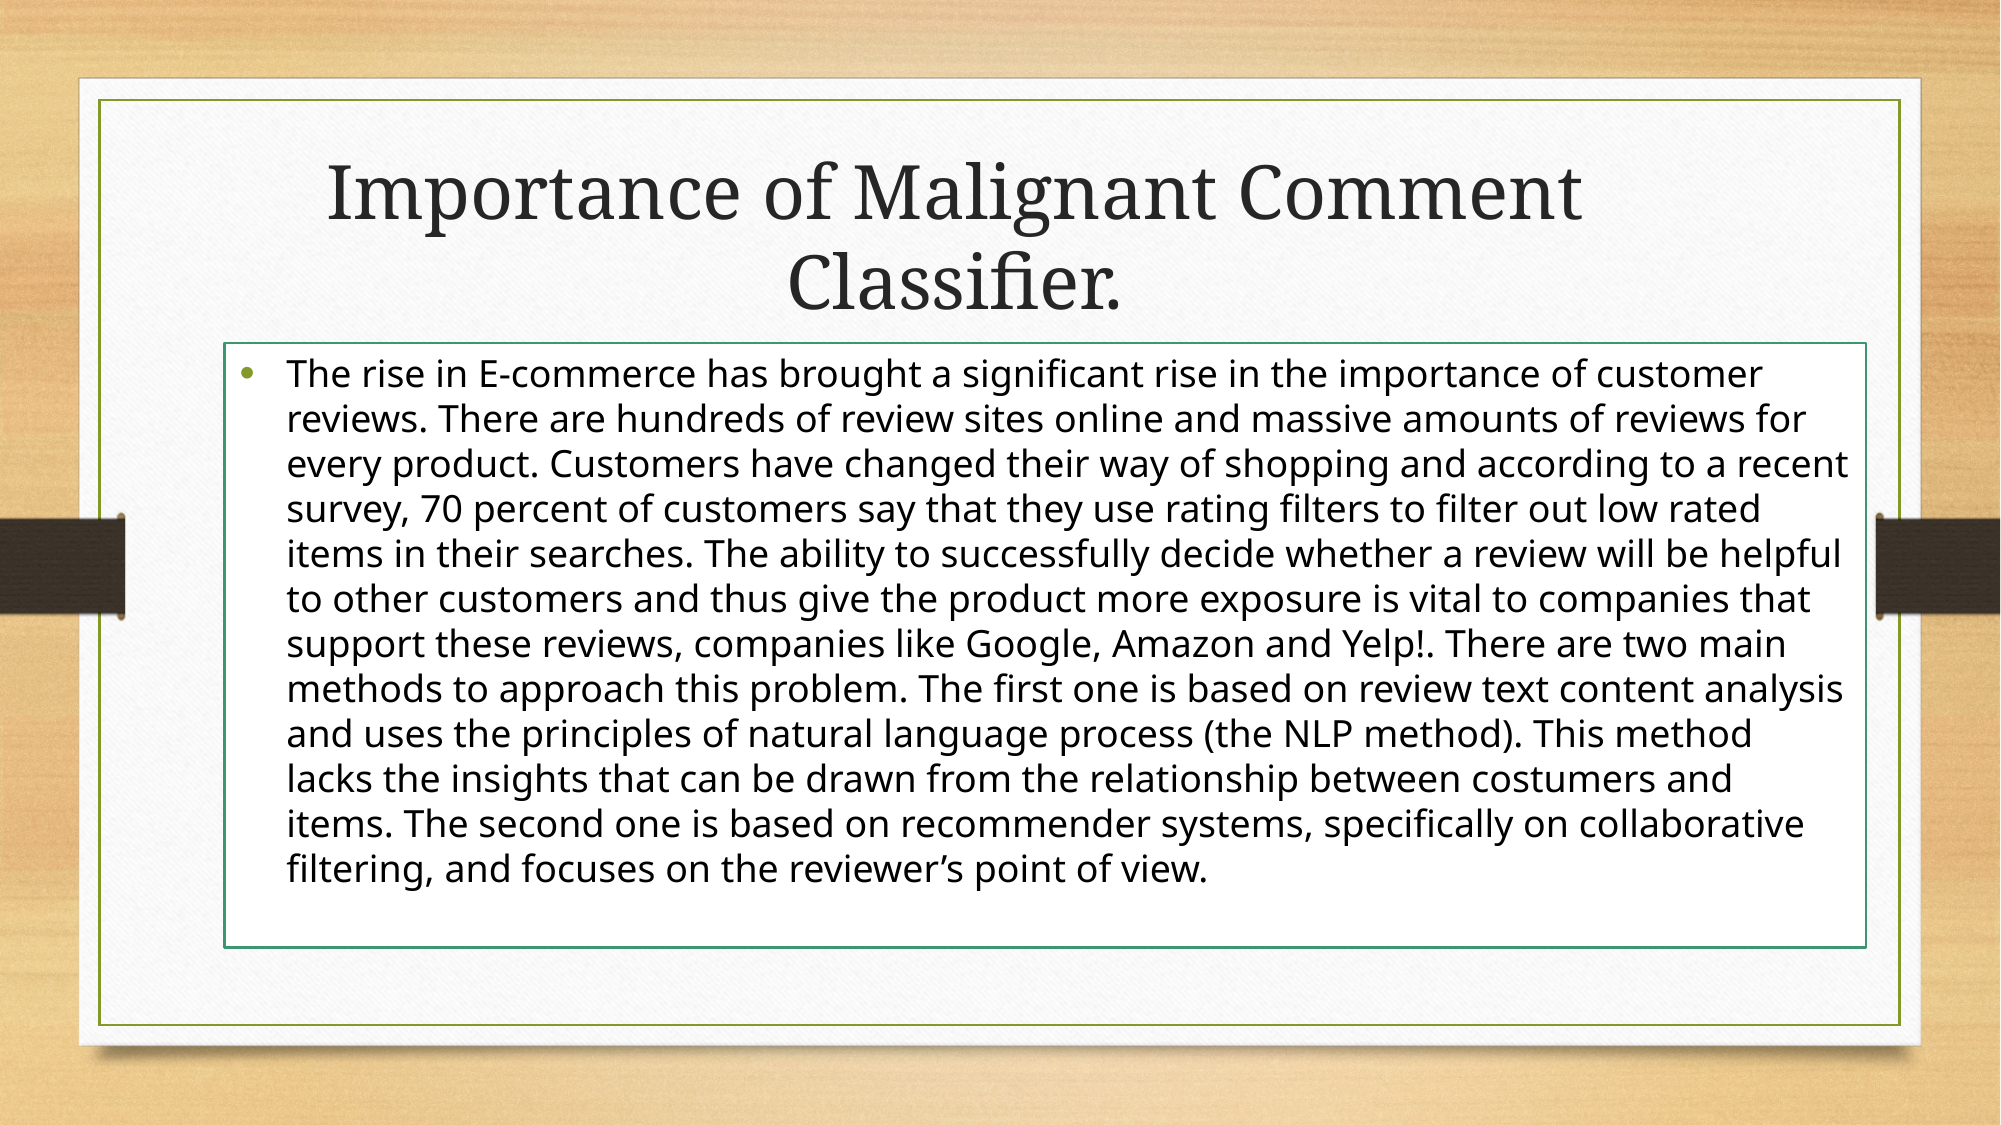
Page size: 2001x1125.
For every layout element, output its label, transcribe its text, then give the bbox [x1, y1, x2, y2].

list The rise in E-commerce has brought a significant rise in the importance of customer reviews. There are hundreds of review sites online and massive amounts of reviews for every product. Customers have changed their way of shopping and according to a recent survey, 70 percent of customers say that they use rating filters to filter out low rated items in their searches. The ability to successfully decide whether a review will be helpful to other customers and thus give the product more exposure is vital to companies that support these reviews, companies like Google, Amazon and Yelp!. There are two main methods to approach this problem. The first one is based on review text content analysis and uses the principles of natural language process (the NLP method). This method lacks the insights that can be drawn from the relationship between costumers and items. The second one is based on recommender systems, specifically on collaborative filtering, and focuses on the reviewer’s point of view. [223, 342, 1867, 949]
picture [0, 0, 2001, 1125]
title Importance of Malignant Comment Classifier. [224, 129, 1687, 340]
